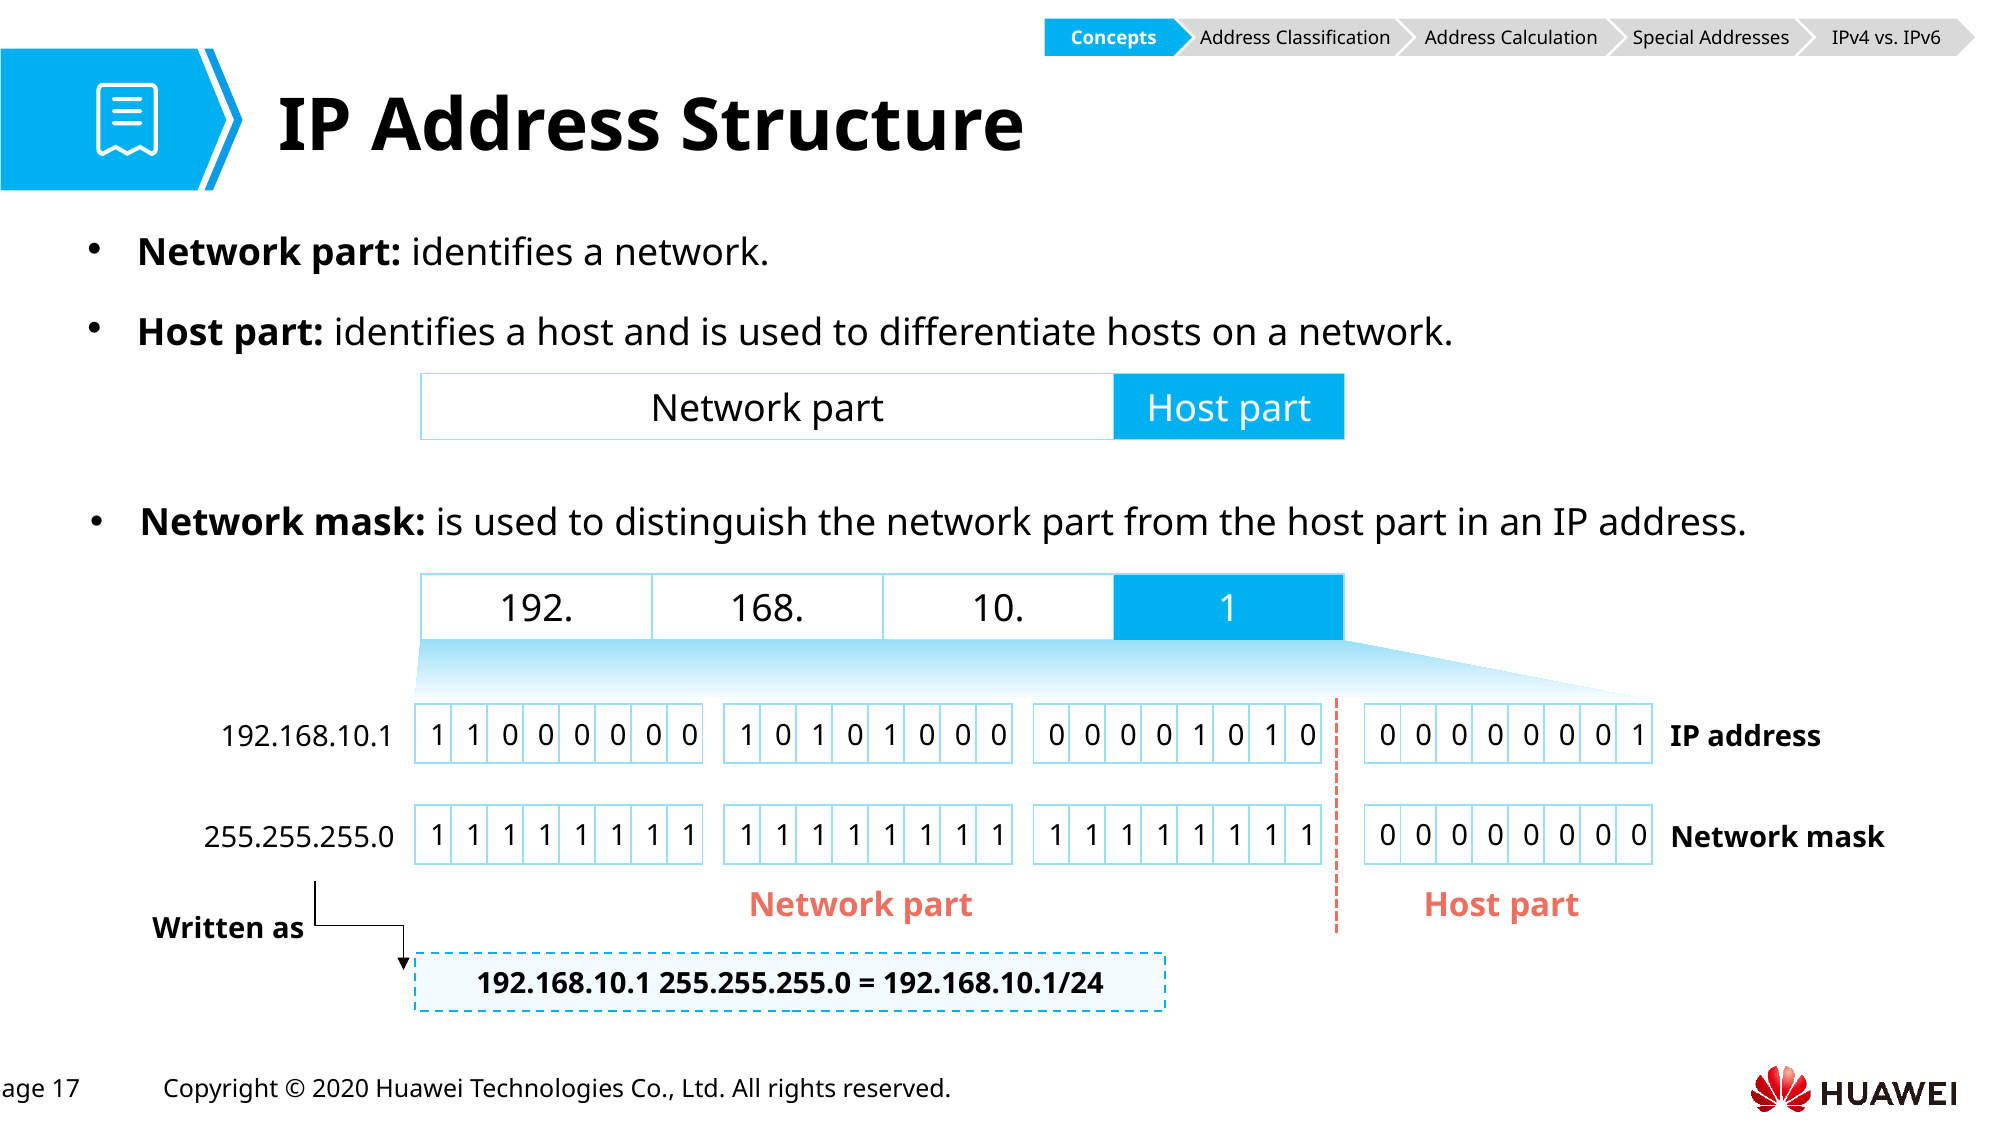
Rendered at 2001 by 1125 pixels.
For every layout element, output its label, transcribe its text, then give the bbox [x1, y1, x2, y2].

table_header 1 [632, 806, 666, 863]
table_header 0 [668, 705, 702, 762]
table_header 0 [1034, 705, 1068, 762]
table_header 0 [488, 705, 522, 762]
table_header 1 [1106, 806, 1140, 863]
table_header 1 [1114, 575, 1343, 640]
table_header 0 [1581, 806, 1615, 863]
table_header 1 [977, 806, 1011, 863]
table_header 1 [488, 806, 522, 863]
table_header 0 [905, 705, 939, 762]
table_header 192. [422, 575, 651, 640]
table_header 1 [416, 806, 450, 863]
title IP Address Structure [261, 73, 1875, 180]
table_header 1 [1286, 806, 1320, 863]
table_header 0 [1473, 705, 1507, 762]
table_header 1 [905, 806, 939, 863]
text_box IPv4 vs. IPv6 [1797, 18, 1976, 56]
table_header 1 [1034, 806, 1068, 863]
table_header 0 [1214, 705, 1248, 762]
table_header 1 [452, 806, 486, 863]
table_header 1 [761, 806, 795, 863]
table_header 0 [1401, 806, 1435, 863]
text_box 192.168.10.1 [137, 710, 410, 761]
text_box 192.168.10.1 255.255.255.0 = 192.168.10.1/24 [415, 953, 1166, 1012]
table_header 0 [833, 705, 867, 762]
table_header Host part [1114, 374, 1344, 439]
table_header 1 [1617, 705, 1651, 762]
table_header 0 [1437, 806, 1471, 863]
table_header 0 [524, 705, 558, 762]
table_header 0 [1545, 806, 1579, 863]
text_box Address Calculation [1398, 18, 1625, 56]
table_header 0 [1509, 806, 1543, 863]
table_header 1 [1142, 806, 1176, 863]
table_header 1 [1178, 806, 1212, 863]
table_header Network part [422, 374, 1113, 439]
table_header 1 [596, 806, 630, 863]
table_header 1 [416, 705, 450, 762]
table_header 1 [869, 806, 903, 863]
table_header 1 [725, 705, 759, 762]
table_header 0 [1437, 705, 1471, 762]
table_header 0 [941, 705, 975, 762]
table_header 1 [797, 806, 831, 863]
table_header 1 [668, 806, 702, 863]
text_box Special Addresses [1609, 18, 1813, 56]
table_header 0 [632, 705, 666, 762]
table_header 1 [797, 705, 831, 762]
table_header 1 [941, 806, 975, 863]
table_header 1 [1214, 806, 1248, 863]
table_header 0 [1509, 705, 1543, 762]
text_box 255.255.255.0 [137, 810, 410, 861]
table_header 0 [1617, 806, 1651, 863]
table_header 1 [869, 705, 903, 762]
table_header 1 [833, 806, 867, 863]
text_box Concepts [1044, 18, 1193, 56]
table_header 1 [524, 806, 558, 863]
table_header 0 [761, 705, 795, 762]
table_header 1 [1250, 705, 1284, 762]
table_header 1 [1250, 806, 1284, 863]
table_header 0 [560, 705, 594, 762]
text_box Network part [731, 875, 991, 931]
picture [1751, 1066, 1956, 1112]
table_header 0 [1106, 705, 1140, 762]
table_header 1 [1070, 806, 1104, 863]
table_header 1 [725, 806, 759, 863]
table_header 0 [1401, 705, 1435, 762]
list Network part: identifies a network. Host part: identifies a host and is used to differentiate hosts on a network. [73, 203, 1930, 972]
table_header 0 [1581, 705, 1615, 762]
table_header 0 [1545, 705, 1579, 762]
text_box Network mask [1655, 810, 1928, 861]
table_header 0 [1286, 705, 1320, 762]
table_header 168. [653, 575, 882, 640]
table_header 0 [1365, 705, 1400, 762]
table_header 0 [596, 705, 630, 762]
table_header 0 [1070, 705, 1104, 762]
table_header 1 [452, 705, 486, 762]
table_header 0 [977, 705, 1011, 762]
text_box Address Classification [1177, 18, 1413, 56]
text_box Host part [1380, 875, 1623, 931]
table_header 10. [884, 575, 1113, 640]
table_header 0 [1142, 705, 1176, 762]
text_box IP address [1655, 710, 1928, 761]
table_header 1 [560, 806, 594, 863]
table_header 0 [1365, 806, 1400, 863]
text_box Written as [137, 901, 314, 953]
table_header 1 [1178, 705, 1212, 762]
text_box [314, 881, 404, 970]
table_header 0 [1473, 806, 1507, 863]
